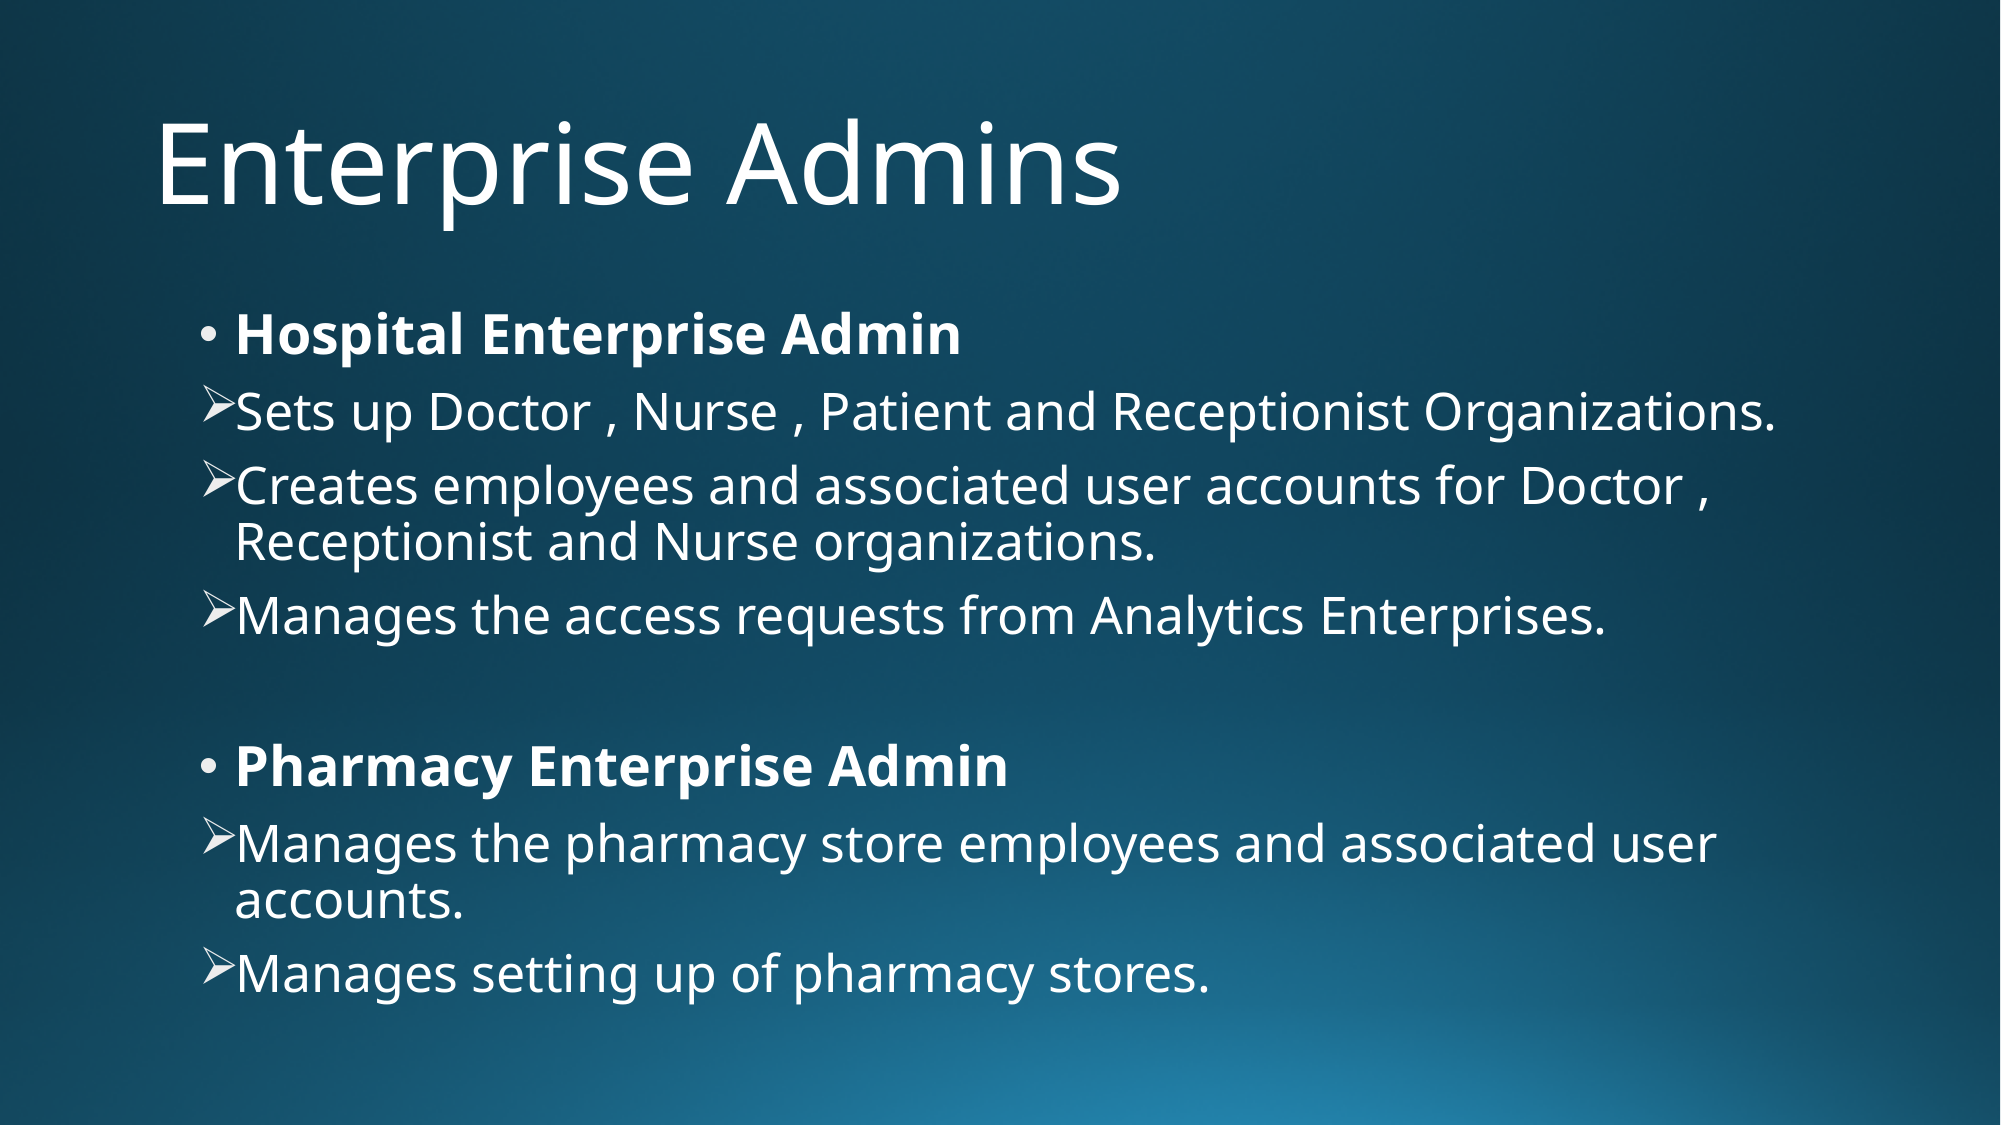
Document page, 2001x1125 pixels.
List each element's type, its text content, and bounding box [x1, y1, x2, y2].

title Enterprise Admins [137, 59, 1863, 278]
picture [0, 0, 2001, 1125]
list Hospital Enterprise Admin Sets up Doctor , Nurse , Patient and Receptionist Organizations. Creates employees and associated user accounts for Doctor , Receptionist and Nurse organizations. Manages the access requests from Analytics Enterprises. Pharmacy Enterprise Admin Manages the pharmacy store employees and associated user accounts. Manages setting up of pharmacy stores. [183, 299, 1863, 1014]
